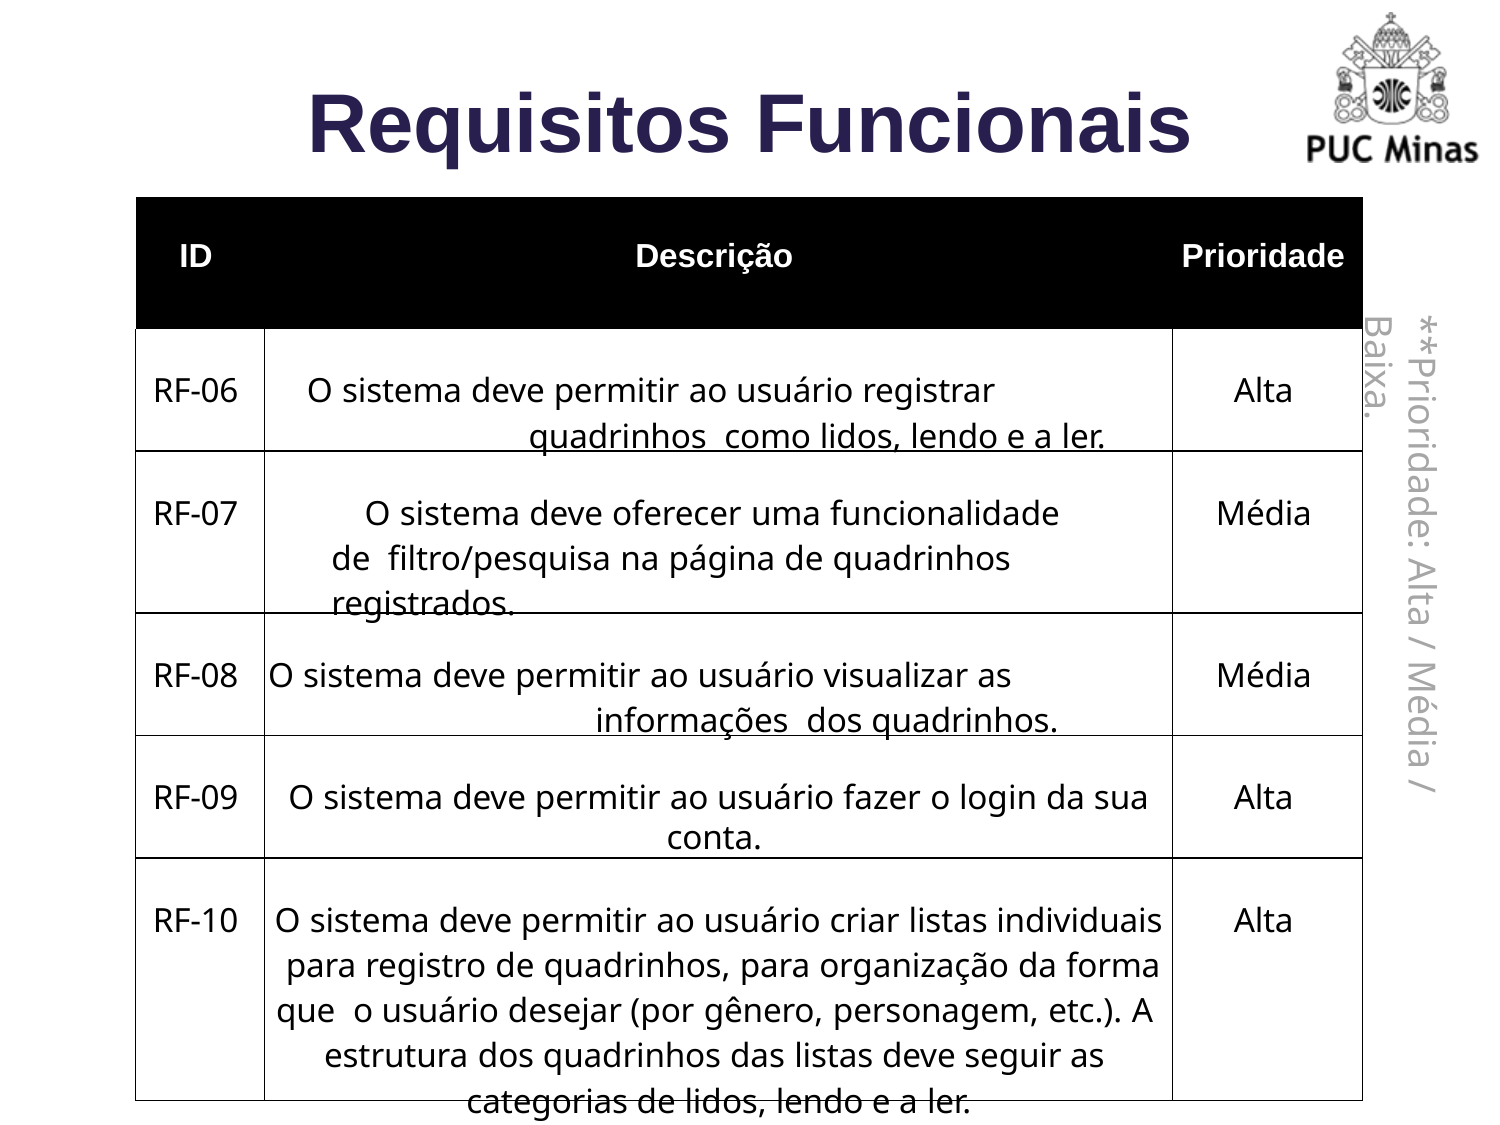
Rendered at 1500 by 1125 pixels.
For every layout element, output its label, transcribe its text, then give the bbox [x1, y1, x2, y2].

table_cell RF-10 [136, 859, 264, 1100]
table_cell Alta [1173, 329, 1362, 450]
table_cell Alta [1173, 736, 1362, 857]
table_cell Média [1173, 452, 1362, 612]
table_cell Alta [1173, 859, 1362, 1100]
table_cell O sistema deve oferecer uma funcionalidade de filtro/pesquisa na página de quadrinhos registrados. [265, 452, 1172, 612]
table_cell RF-09 [136, 736, 264, 857]
title Requisitos Funcionais [305, 66, 1197, 197]
table_cell RF-08 [136, 614, 264, 735]
table_cell RF-06 [136, 329, 264, 450]
table_cell O sistema deve permitir ao usuário visualizar as informações dos quadrinhos. [265, 614, 1172, 735]
table_header ID [136, 197, 265, 329]
table_cell O sistema deve permitir ao usuário criar listas individuais para registro de quadrinhos, para organização da forma que o usuário desejar (por gênero, personagem, etc.). A estrutura dos quadrinhos das listas deve seguir as categorias de lidos, lendo e a ler. [265, 859, 1172, 1100]
picture [1307, 12, 1480, 163]
table_header Descrição [265, 197, 1173, 329]
table_header Prioridade [1173, 197, 1363, 329]
table_cell O sistema deve permitir ao usuário registrar quadrinhos como lidos, lendo e a ler. [265, 329, 1172, 450]
text_box **Prioridade: Alta / Média / Baixa. [1398, 312, 1445, 871]
table_cell O sistema deve permitir ao usuário fazer o login da sua conta. [265, 736, 1172, 857]
table_cell RF-07 [136, 452, 264, 612]
table_cell Média [1173, 614, 1362, 735]
